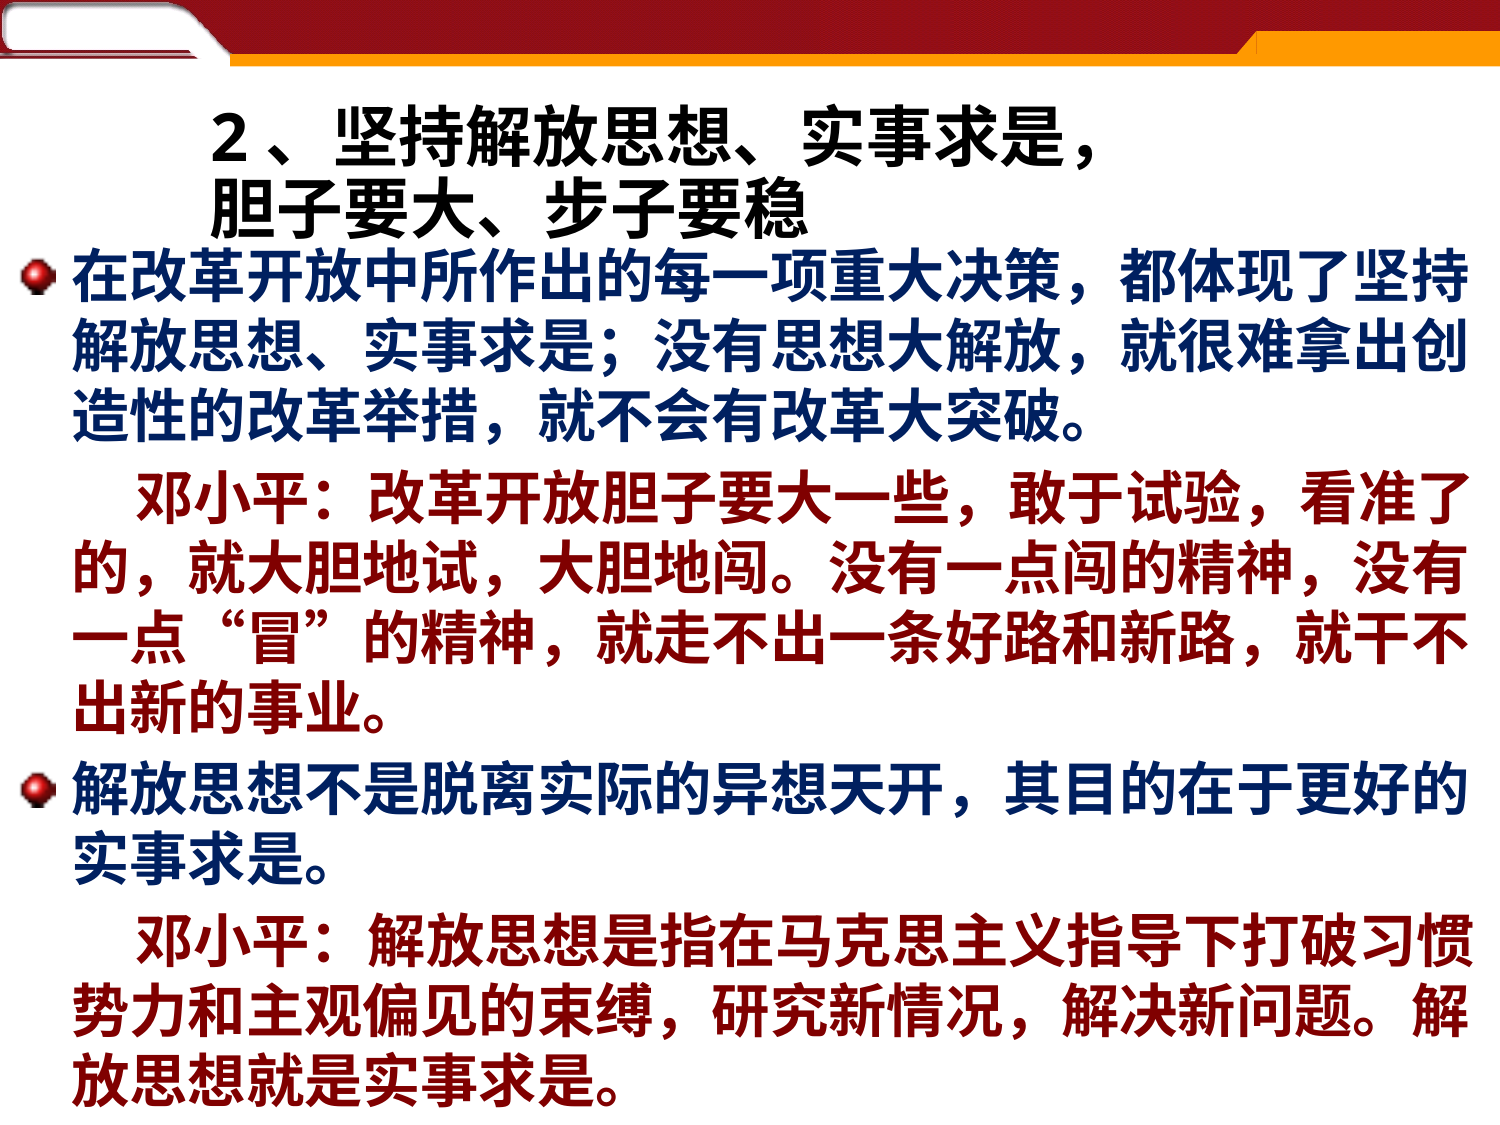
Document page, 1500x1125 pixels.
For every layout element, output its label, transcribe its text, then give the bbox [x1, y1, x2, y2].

picture [15, 253, 56, 295]
picture [15, 767, 56, 808]
picture [0, 0, 1500, 59]
list 在改革开放中所作出的每一项重大决策，都体现了坚持解放思想、实事求是；没有思想大解放，就很难拿出创造性的改革举措，就不会有改革大突破。 邓小平：改革开放胆子要大一些，敢于试验，看准了的，就大胆地试，大胆地闯。没有一点闯的精神，没有一点“冒”的精神，就走不出一条好路和新路，就干不出新的事业。 解放思想不是脱离实际的异想天开，其目的在于更好的实事求是。 邓小平：解放思想是指在马克思主义指导下打破习惯势力和主观偏见的束缚，研究新情况，解决新问题。解放思想就是实事求是。 [0, 231, 1500, 1035]
title 2、坚持解放思想、实事求是， 胆子要大、步子要稳 [194, 66, 1164, 231]
